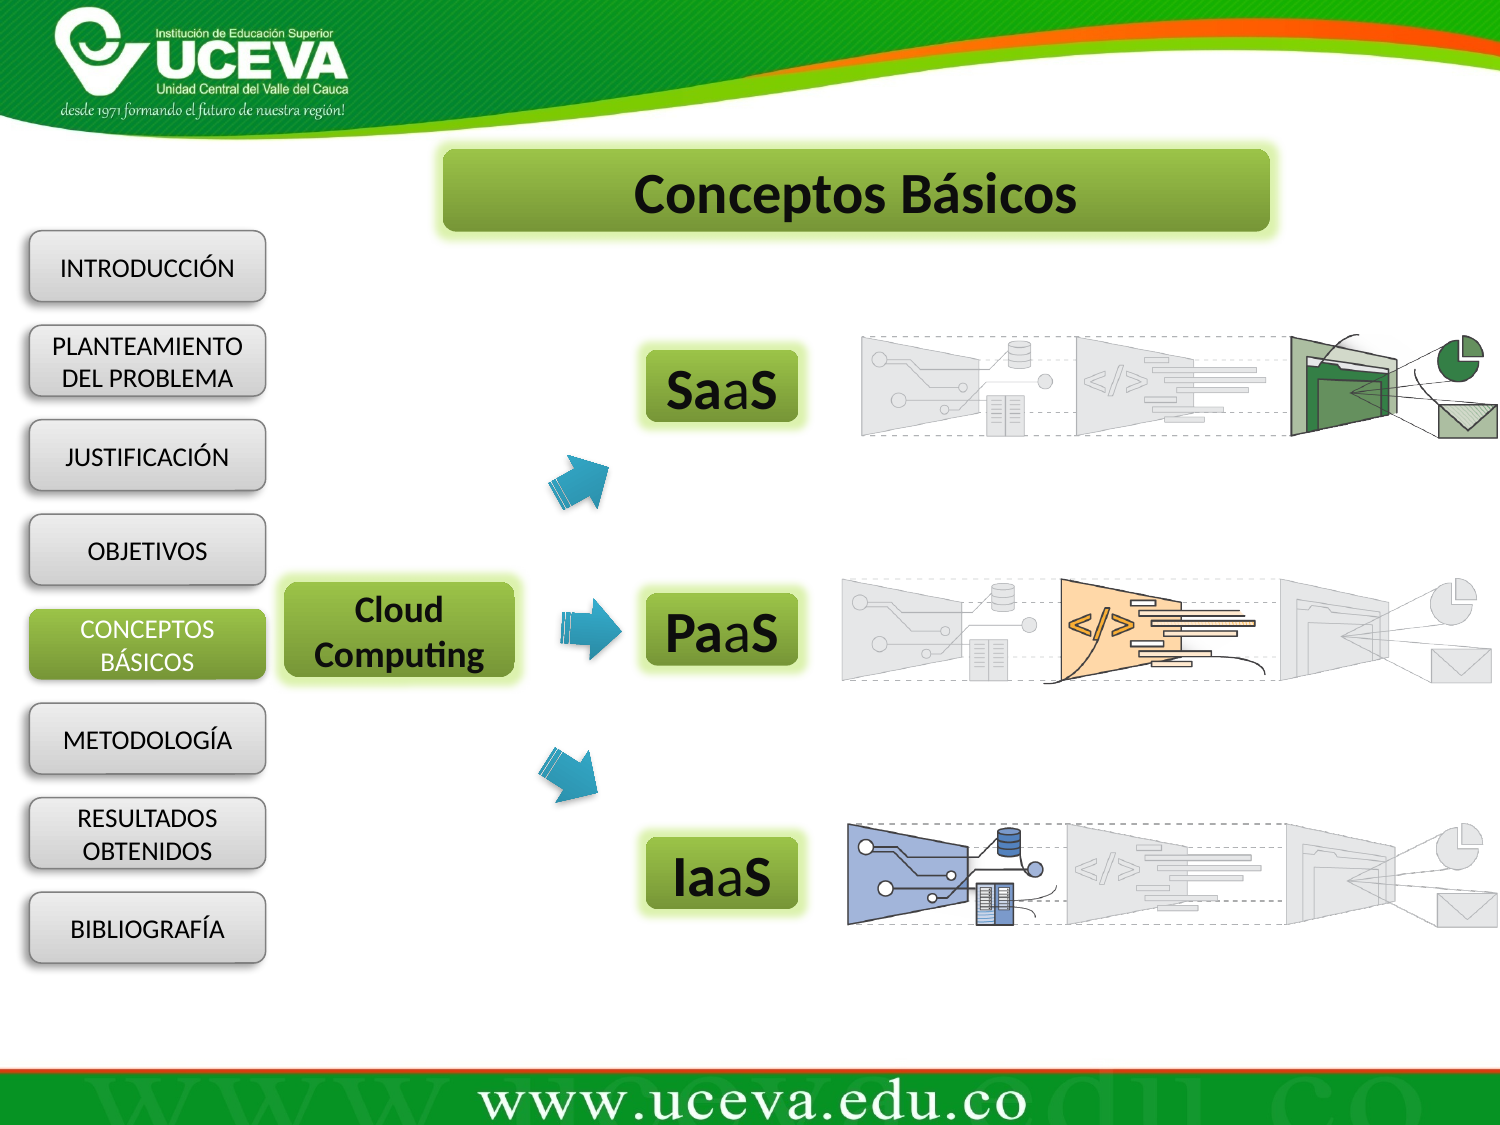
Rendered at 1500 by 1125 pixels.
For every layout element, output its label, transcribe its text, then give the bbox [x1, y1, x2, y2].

text_box Cloud Computing [284, 581, 515, 678]
text_box IaaS [645, 836, 799, 910]
text_box Conceptos Básicos [442, 148, 1270, 232]
text_box [548, 455, 609, 511]
text_box PaaS [645, 593, 799, 666]
text_box [538, 747, 598, 803]
picture [0, 0, 1500, 1125]
text_box [560, 598, 622, 661]
text_box SaaS [645, 349, 799, 423]
